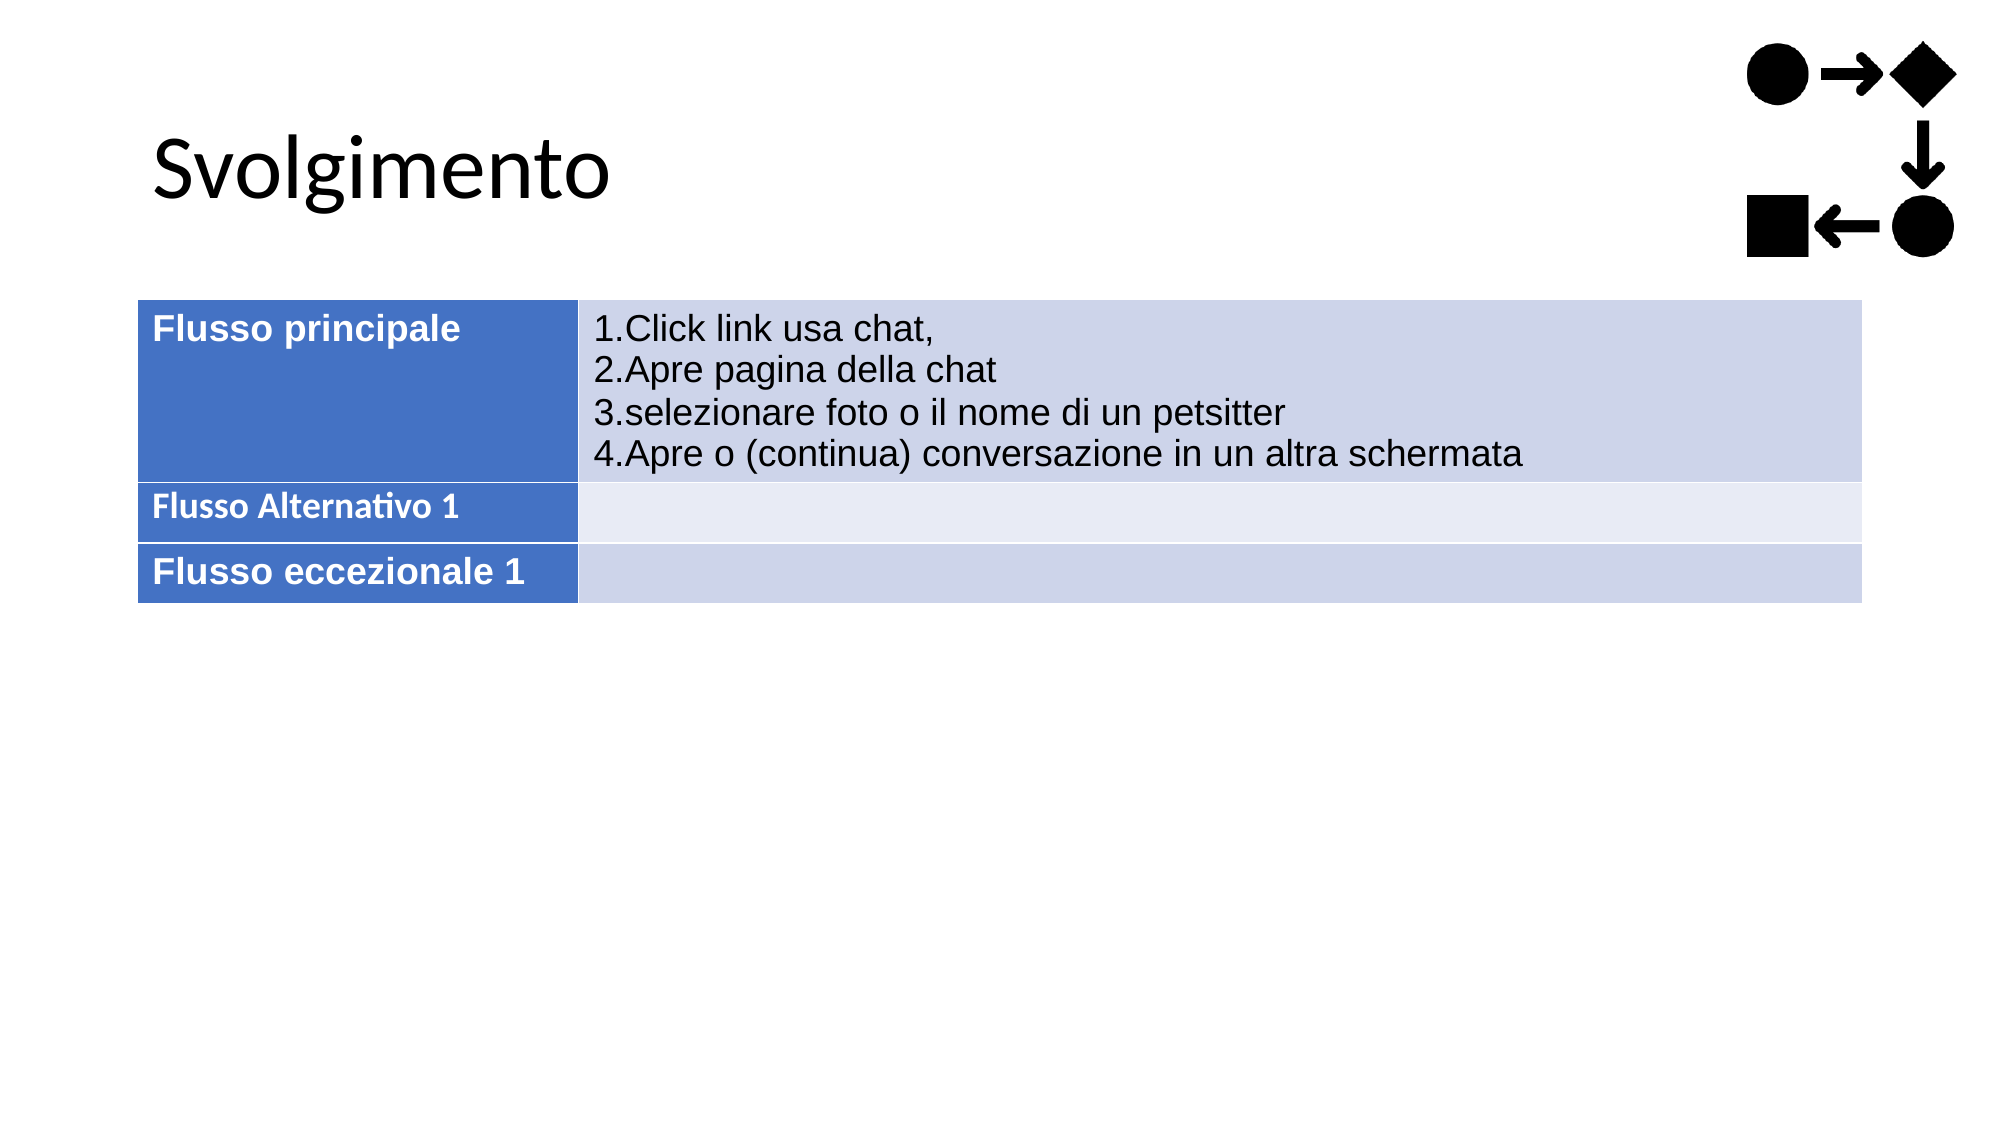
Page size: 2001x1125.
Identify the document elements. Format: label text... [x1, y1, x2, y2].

table_cell [579, 483, 1862, 542]
table_header 1.Click link usa chat, 2.Apre pagina della chat 3.selezionare foto o il nome di un petsitter 4.Apre o (continua) conversazione in un altra schermata [579, 300, 1862, 482]
table_cell Flusso eccezionale 1 [138, 544, 578, 603]
table_header Flusso principale [138, 300, 578, 482]
title Svolgimento [137, 59, 1697, 278]
table_cell [579, 544, 1862, 603]
picture [1702, 0, 2000, 297]
table_cell Flusso Alternativo 1 [138, 483, 578, 542]
